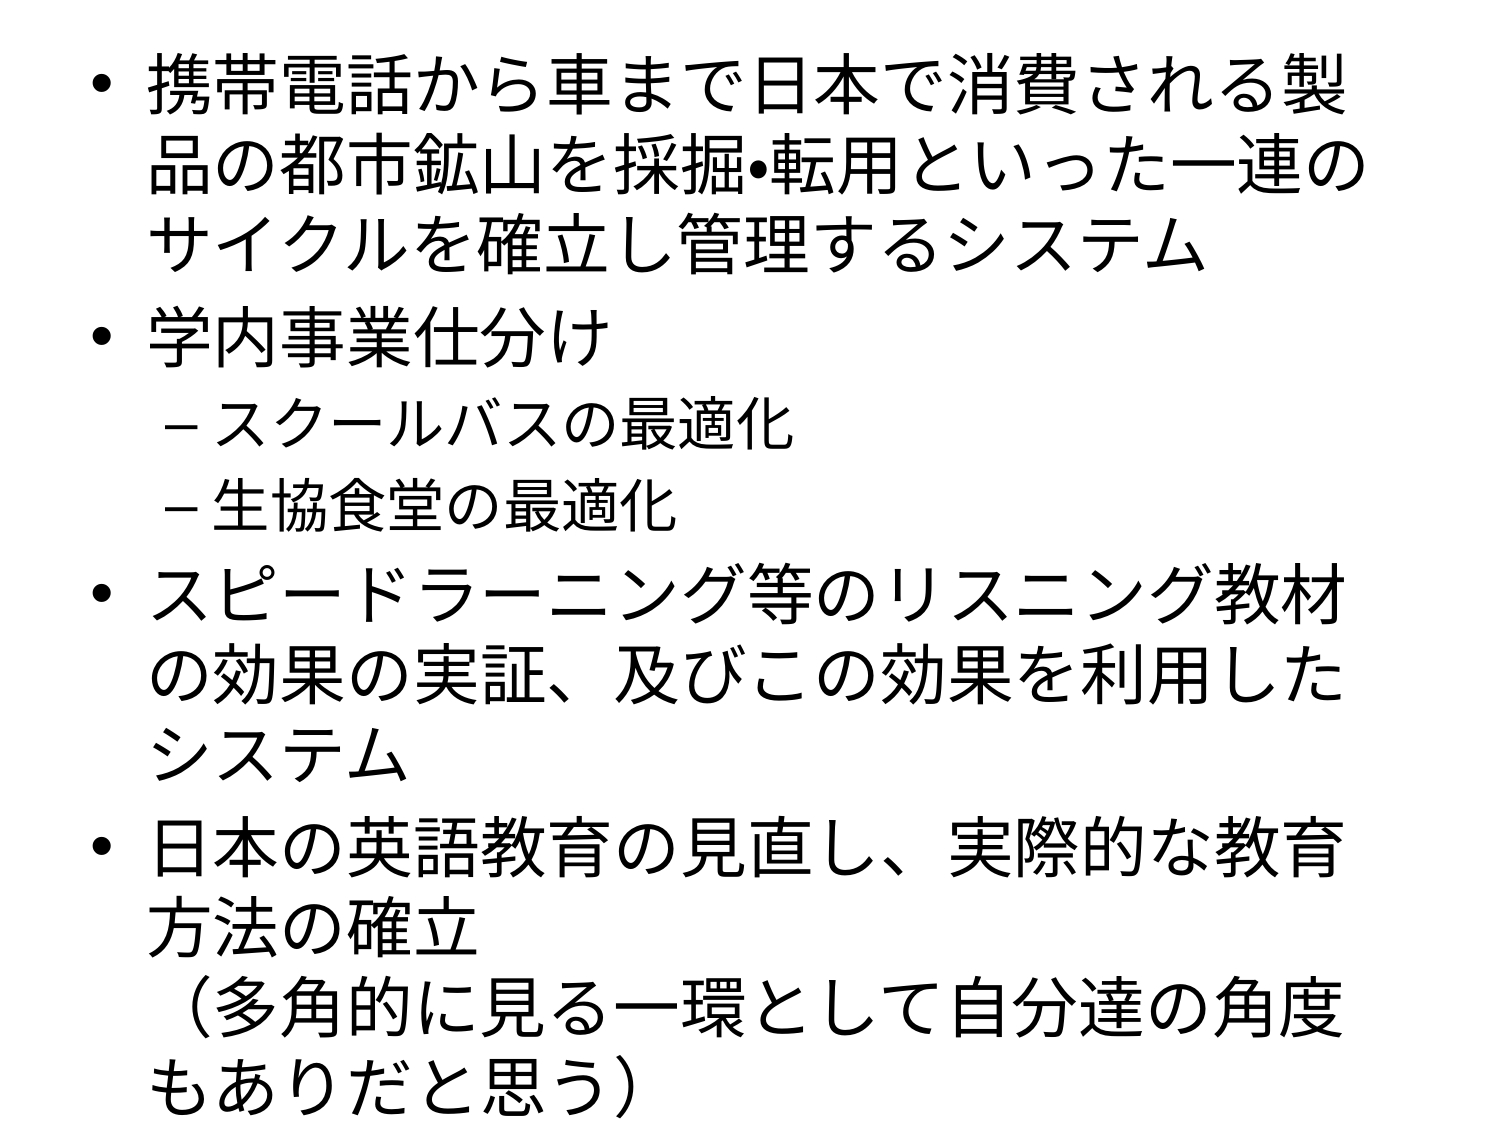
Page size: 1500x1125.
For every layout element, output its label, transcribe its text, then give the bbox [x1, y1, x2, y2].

list 携帯電話から車まで日本で消費される製品の都市鉱山を採掘・転用といった一連のサイクルを確立し管理するシステム 学内事業仕分け スクールバスの最適化 生協食堂の最適化 スピードラーニング等のリスニング教材の効果の実証、及びこの効果を利用したシステム 日本の英語教育の見直し、実際的な教育方法の確立 （多角的に見る一環として自分達の角度もありだと思う） [75, 35, 1425, 1005]
